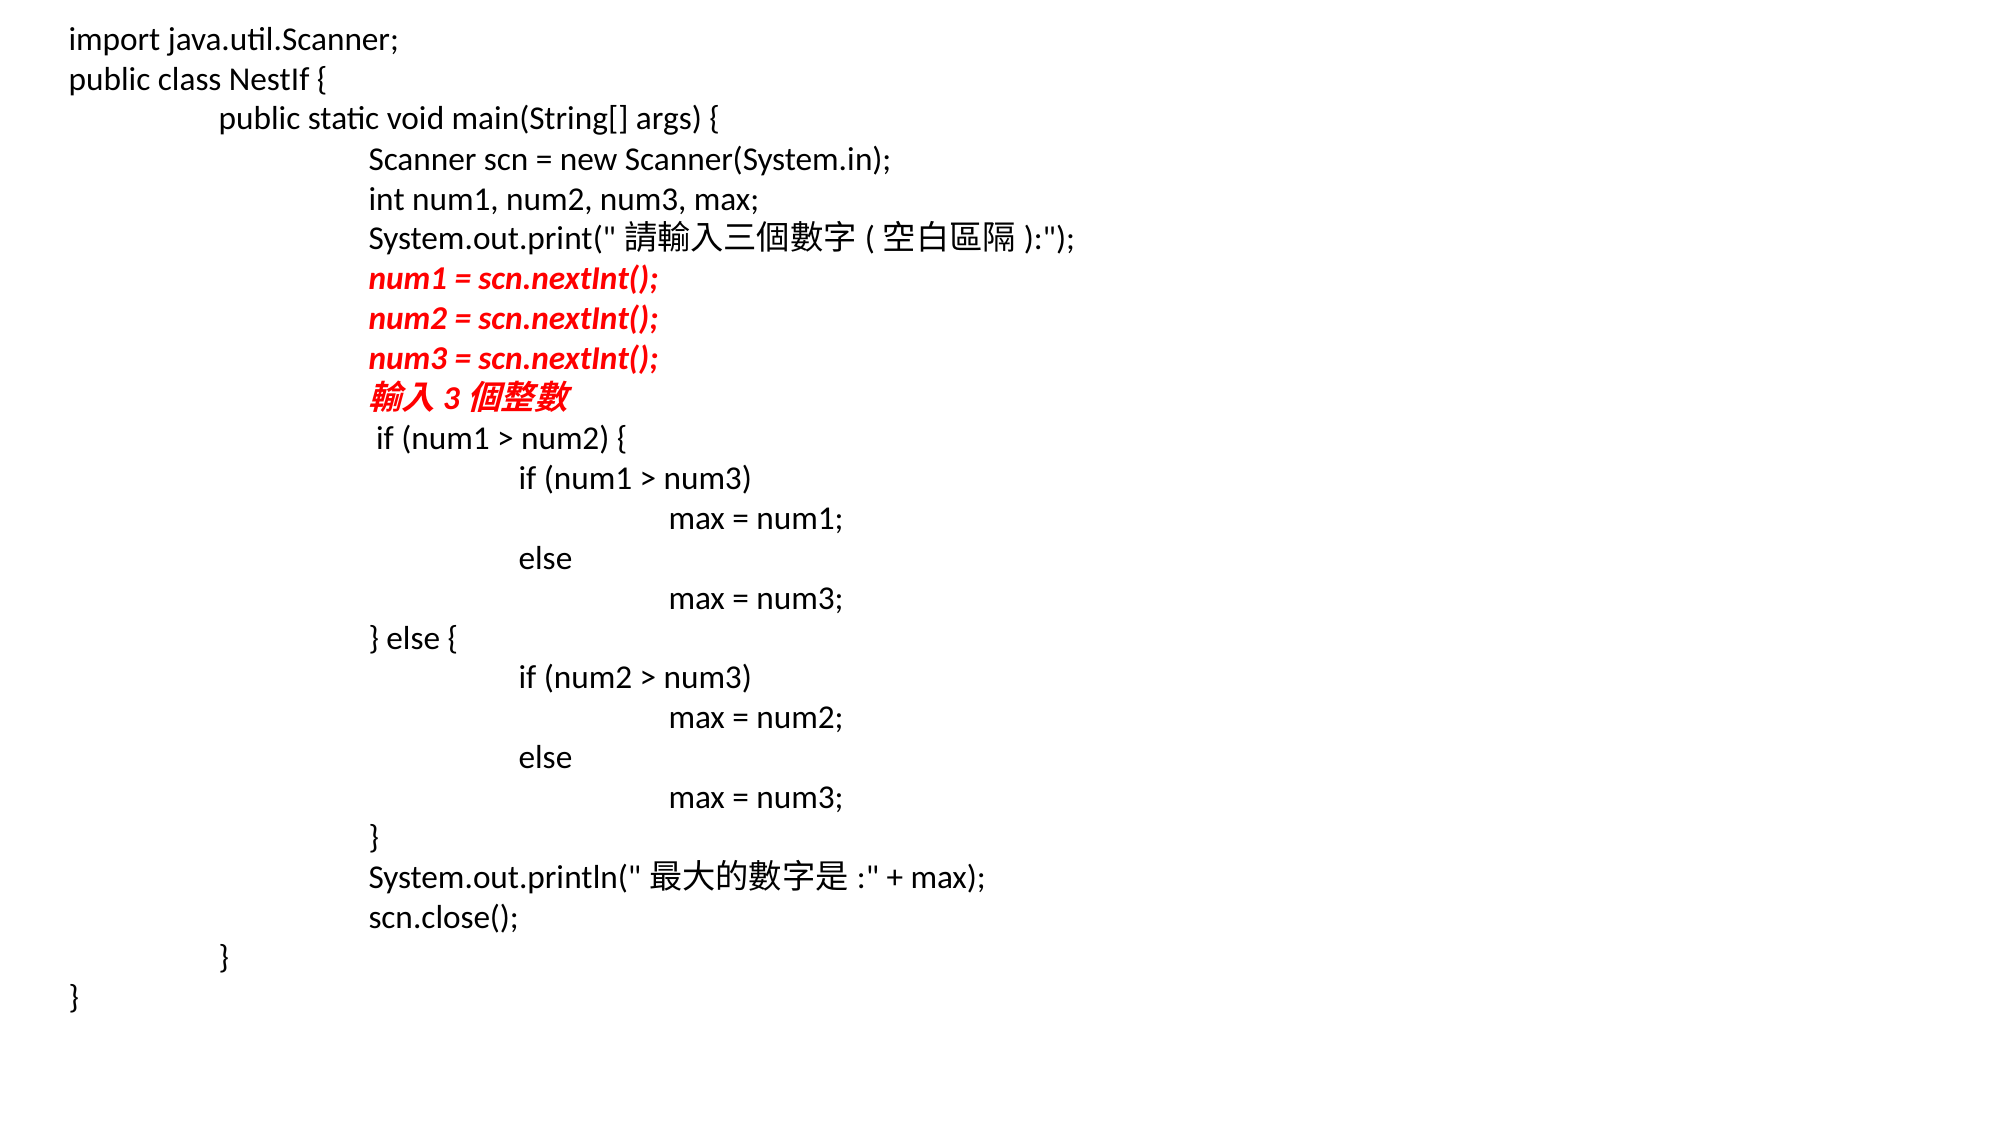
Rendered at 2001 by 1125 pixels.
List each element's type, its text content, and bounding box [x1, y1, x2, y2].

text_box import java.util.Scanner; public class NestIf { public static void main(String[] args) { Scanner scn = new Scanner(System.in); int num1, num2, num3, max; System.out.print("請輸入三個數字(空白區隔):"); num1 = scn.nextInt(); num2 = scn.nextInt(); num3 = scn.nextInt(); 輸入3個整數 if (num1 > num2) { if (num1 > num3) max = num1; else max = num3; } else { if (num2 > num3) max = num2; else max = num3; } System.out.println("最大的數字是:" + max); scn.close(); } } [53, 9, 1908, 1023]
